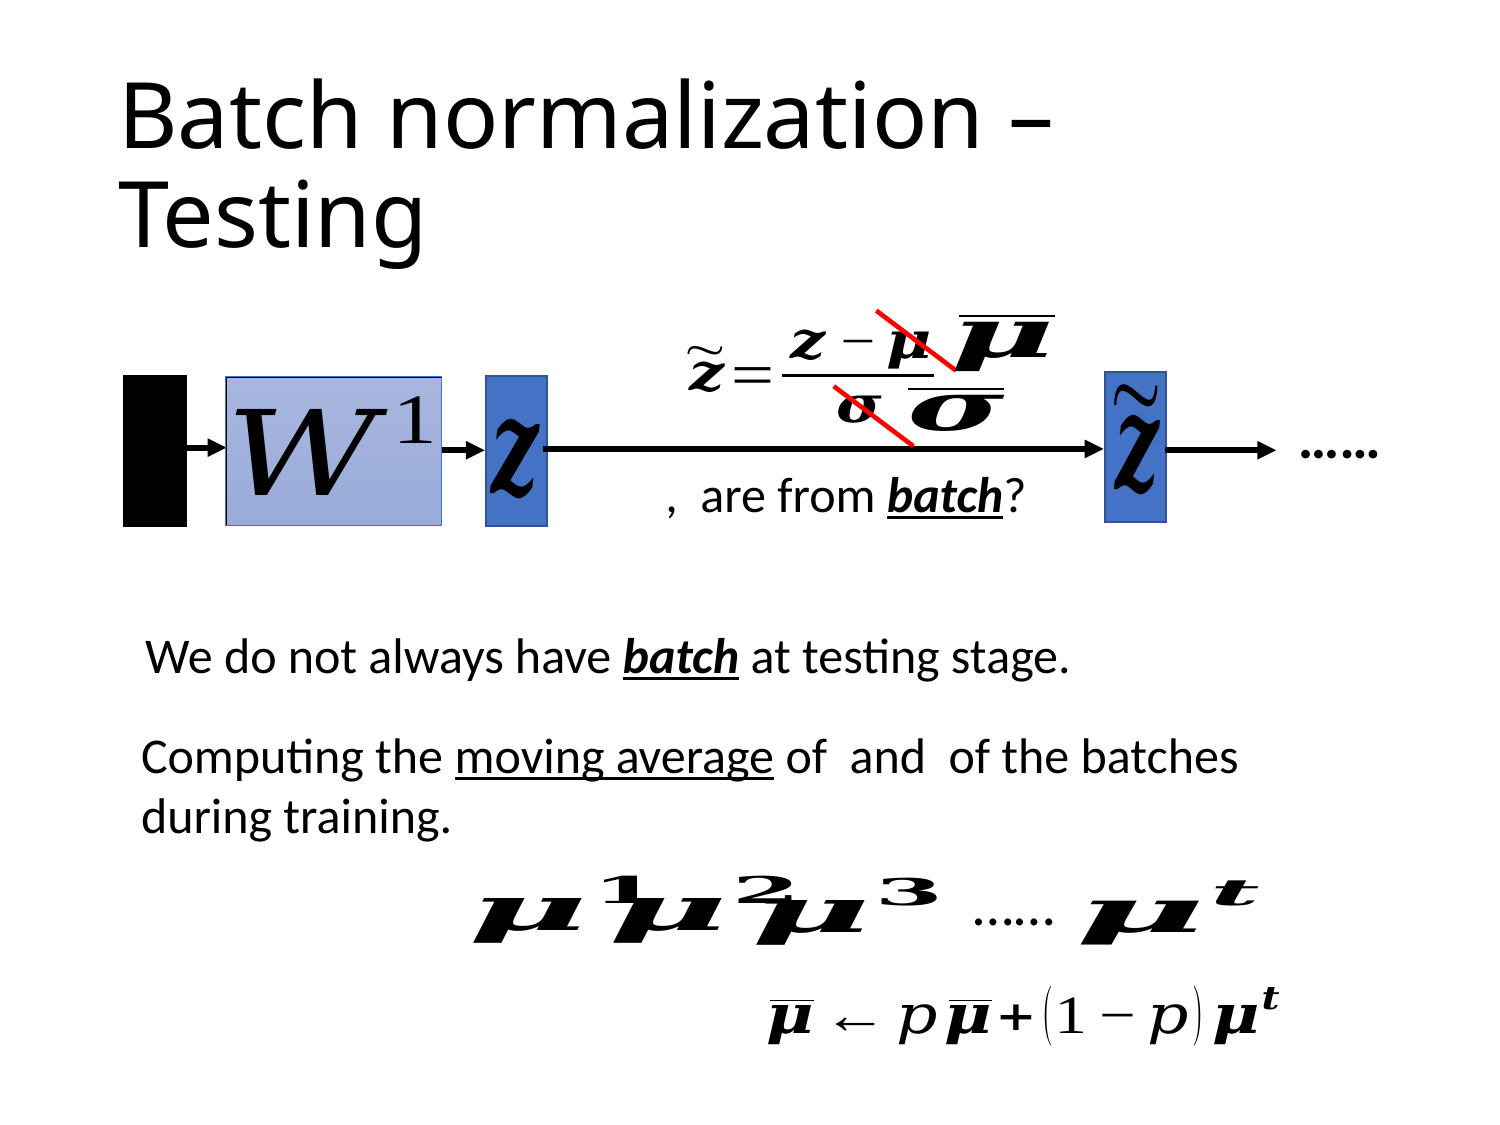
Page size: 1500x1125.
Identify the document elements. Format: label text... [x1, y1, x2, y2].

text_box …… [1283, 392, 1457, 478]
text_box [876, 310, 956, 371]
text_box We do not always have batch at testing stage. [130, 615, 1180, 691]
title Batch normalization – Testing [103, 59, 1397, 278]
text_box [833, 386, 914, 447]
text_box …… [898, 860, 1131, 945]
